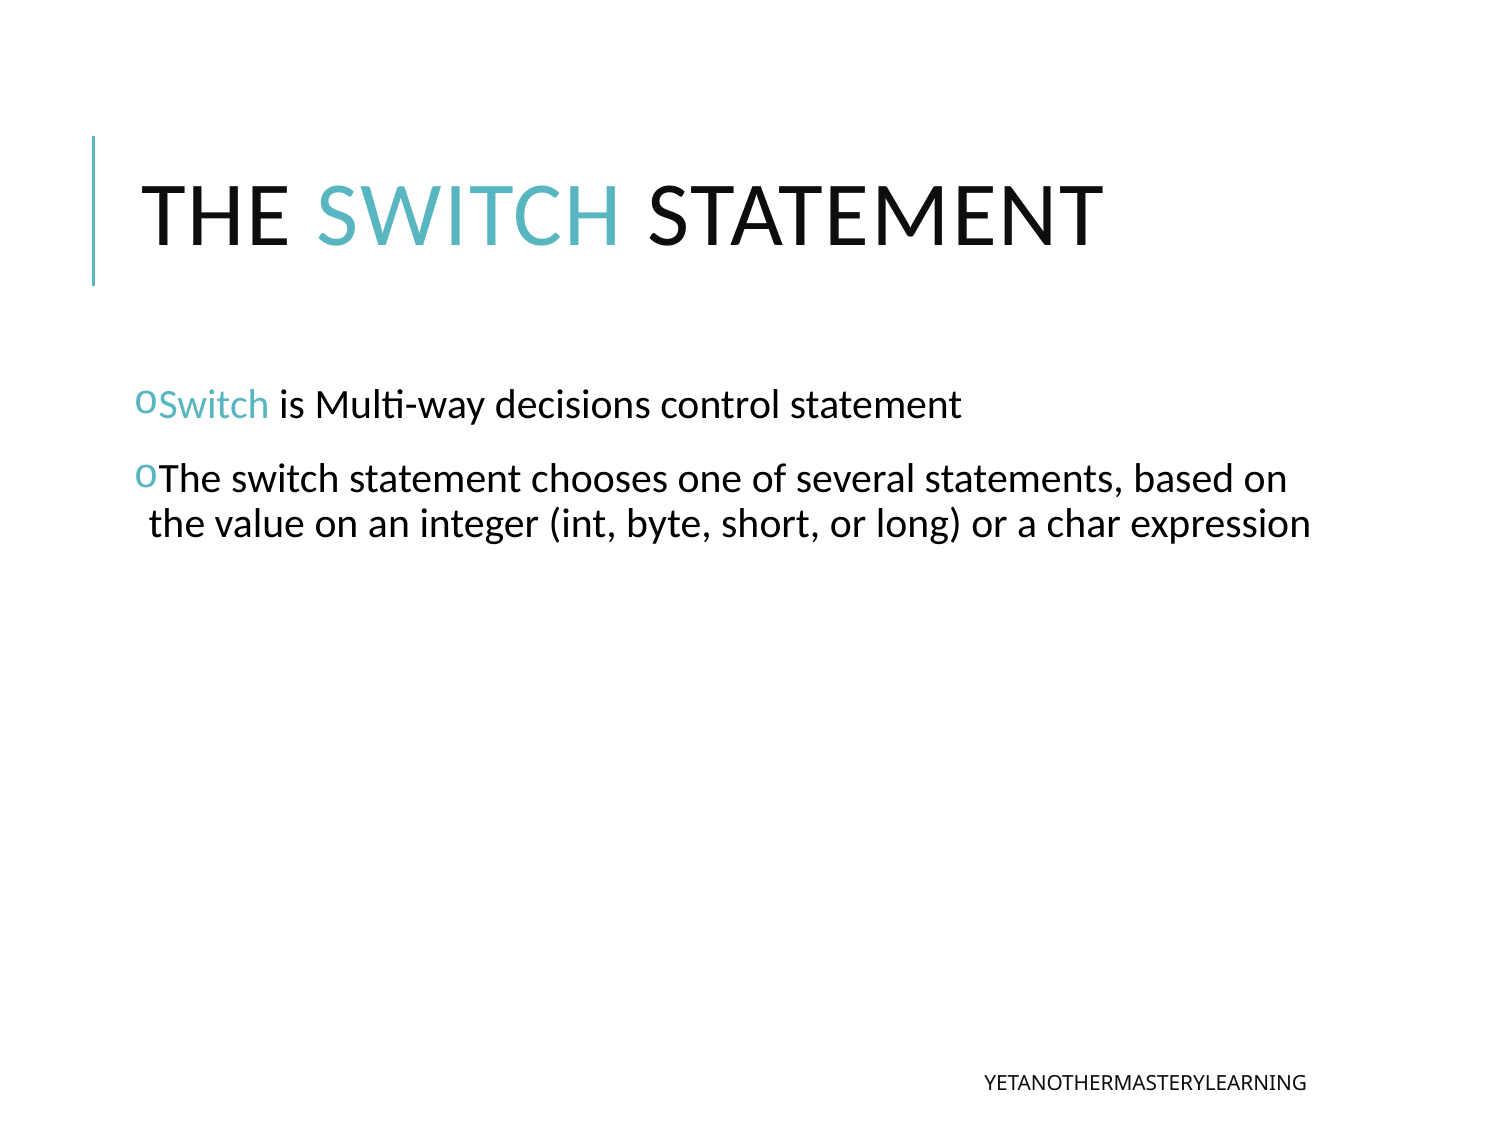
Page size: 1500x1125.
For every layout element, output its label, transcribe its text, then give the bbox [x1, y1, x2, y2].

list Switch is Multi-way decisions control statement The switch statement chooses one of several statements, based on the value on an integer (int, byte, short, or long) or a char expression [126, 375, 1322, 1035]
footer YETANOTHERMASTERYLEARNING [595, 1061, 1322, 1107]
title The switch statement [126, 96, 1322, 342]
